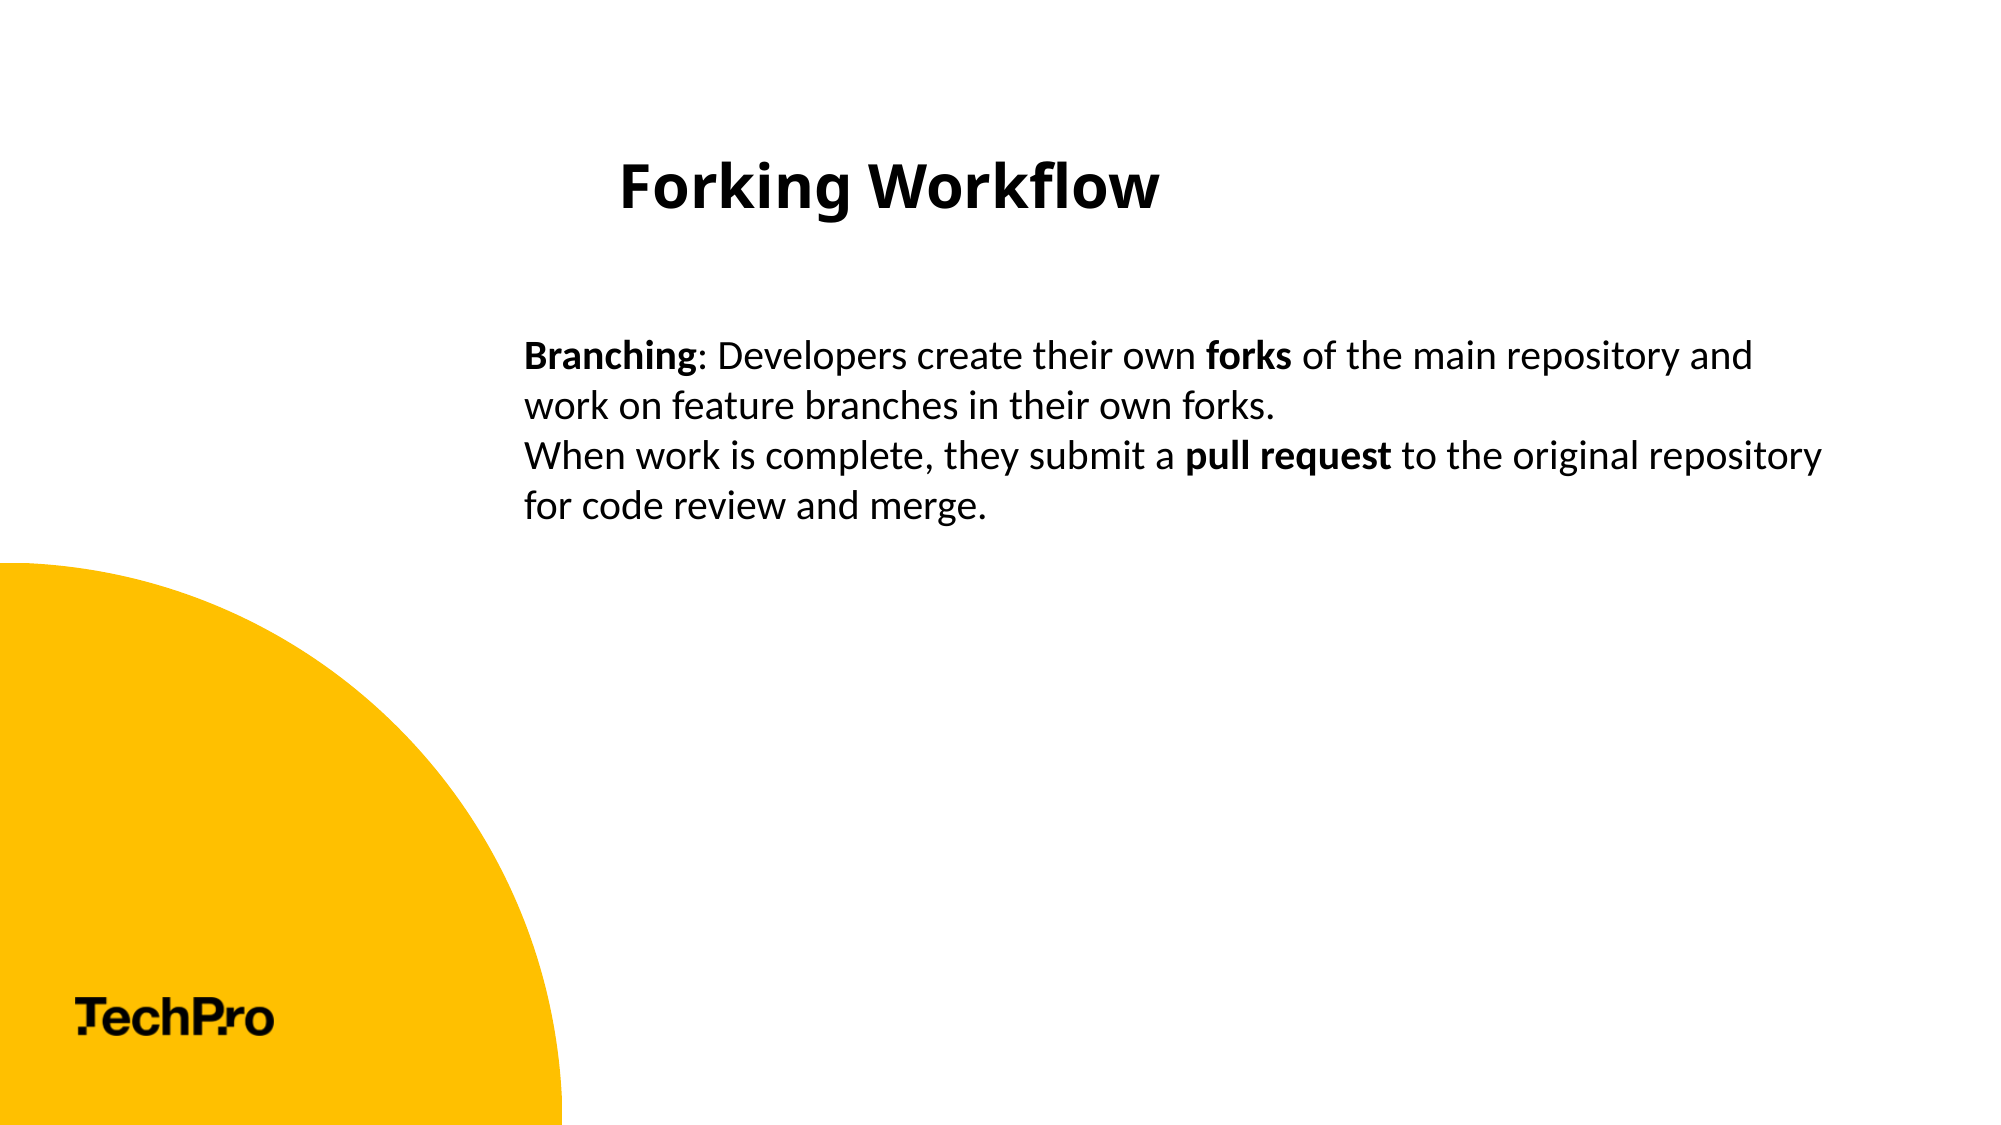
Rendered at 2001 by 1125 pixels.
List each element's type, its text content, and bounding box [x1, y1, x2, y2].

text_box [0, 561, 564, 1125]
text_box Forking Workflow [603, 139, 1627, 228]
text_box Branching: Developers create their own forks of the main repository and work on feature branches in their own forks. When work is complete, they submit a pull request to the original repository for code review and merge. [509, 320, 1851, 535]
picture [74, 997, 275, 1037]
